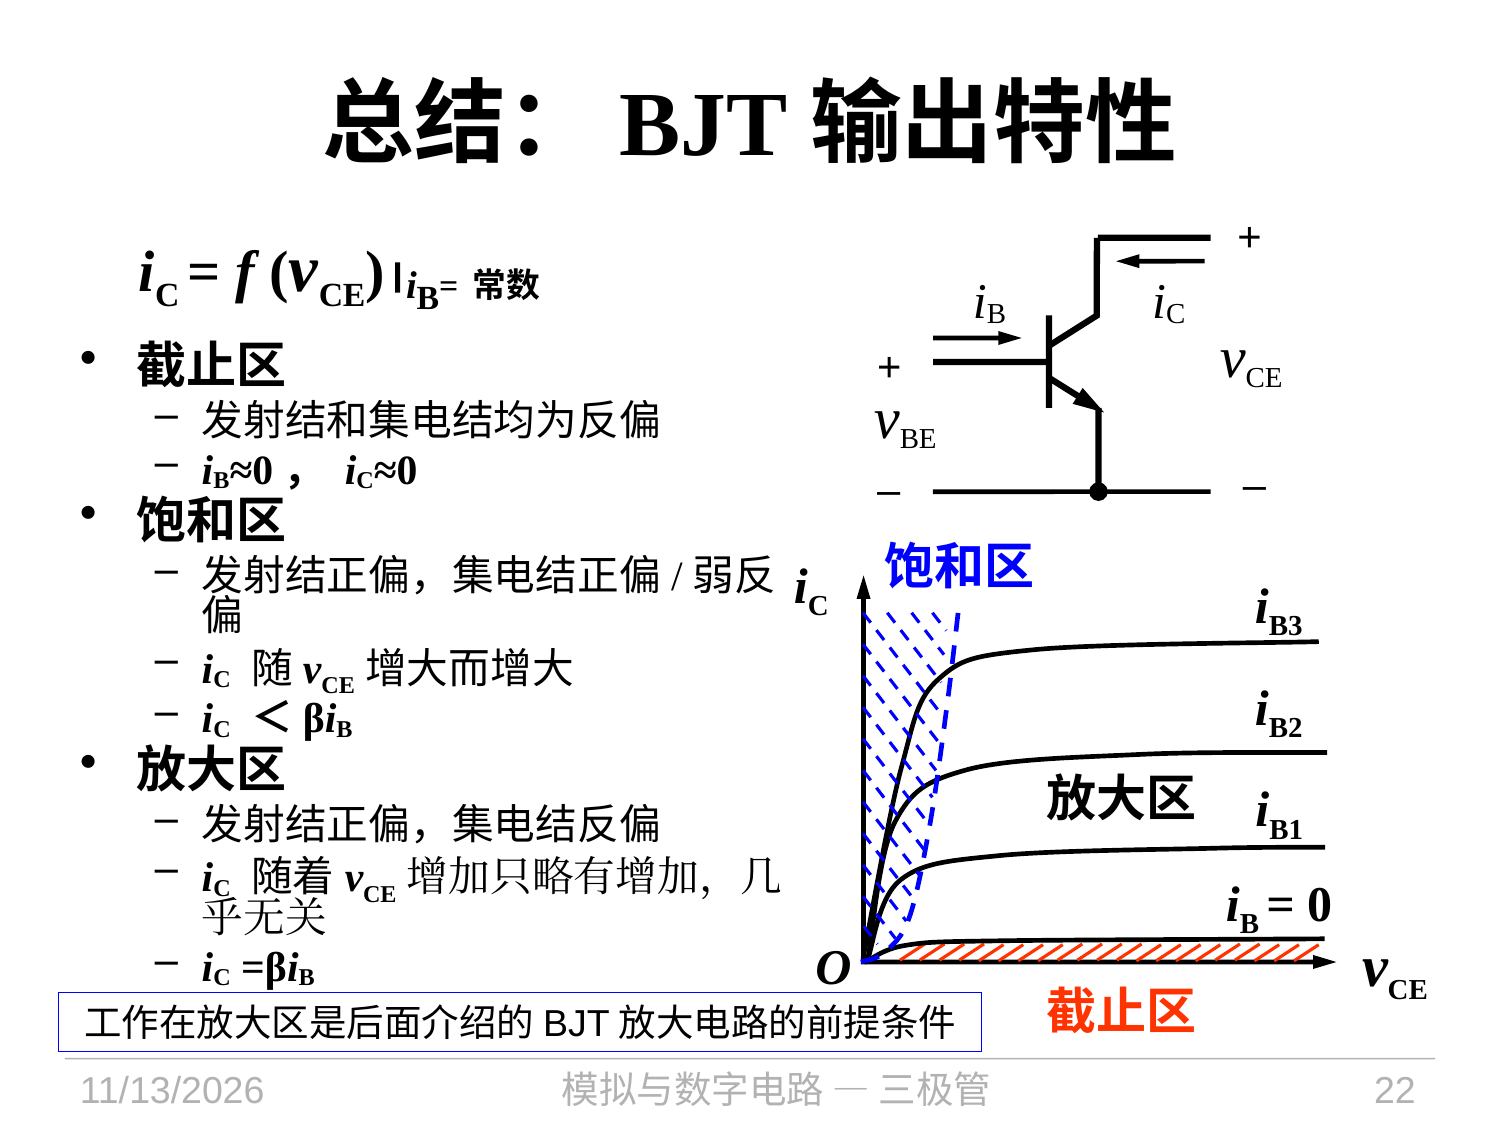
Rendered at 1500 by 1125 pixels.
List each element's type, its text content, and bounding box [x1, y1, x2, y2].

text_box iC [793, 553, 830, 622]
title 总结：BJT输出特性 [75, 24, 1425, 213]
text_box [899, 969, 1319, 1048]
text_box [855, 201, 1301, 522]
text_box 工作在放大区是后面介绍的BJT放大电路的前提条件 [58, 992, 896, 1052]
footer 模拟与数字电路 — 三极管 [373, 1058, 1179, 1125]
text_box iC = f (vCE)iB=常数 [123, 190, 644, 324]
text_box 饱和区 [869, 529, 1077, 558]
list 截止区 发射结和集电结均为反偏 iB≈0， iC≈0 饱和区 发射结正偏，集电结正偏/弱反偏 iC 随vCE增大而增大 iC ＜βiB 放大区 发射结正偏，集电结反偏 iC 随着vCE增加只略有增加，几乎无关 iC =βiB [64, 338, 821, 992]
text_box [860, 612, 959, 963]
text_box vCE [1360, 928, 1430, 1006]
text_box O [815, 935, 852, 992]
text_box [862, 559, 1319, 959]
slide_number 22 [1230, 1058, 1431, 1125]
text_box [1324, 661, 1328, 959]
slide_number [64, 1058, 348, 1125]
